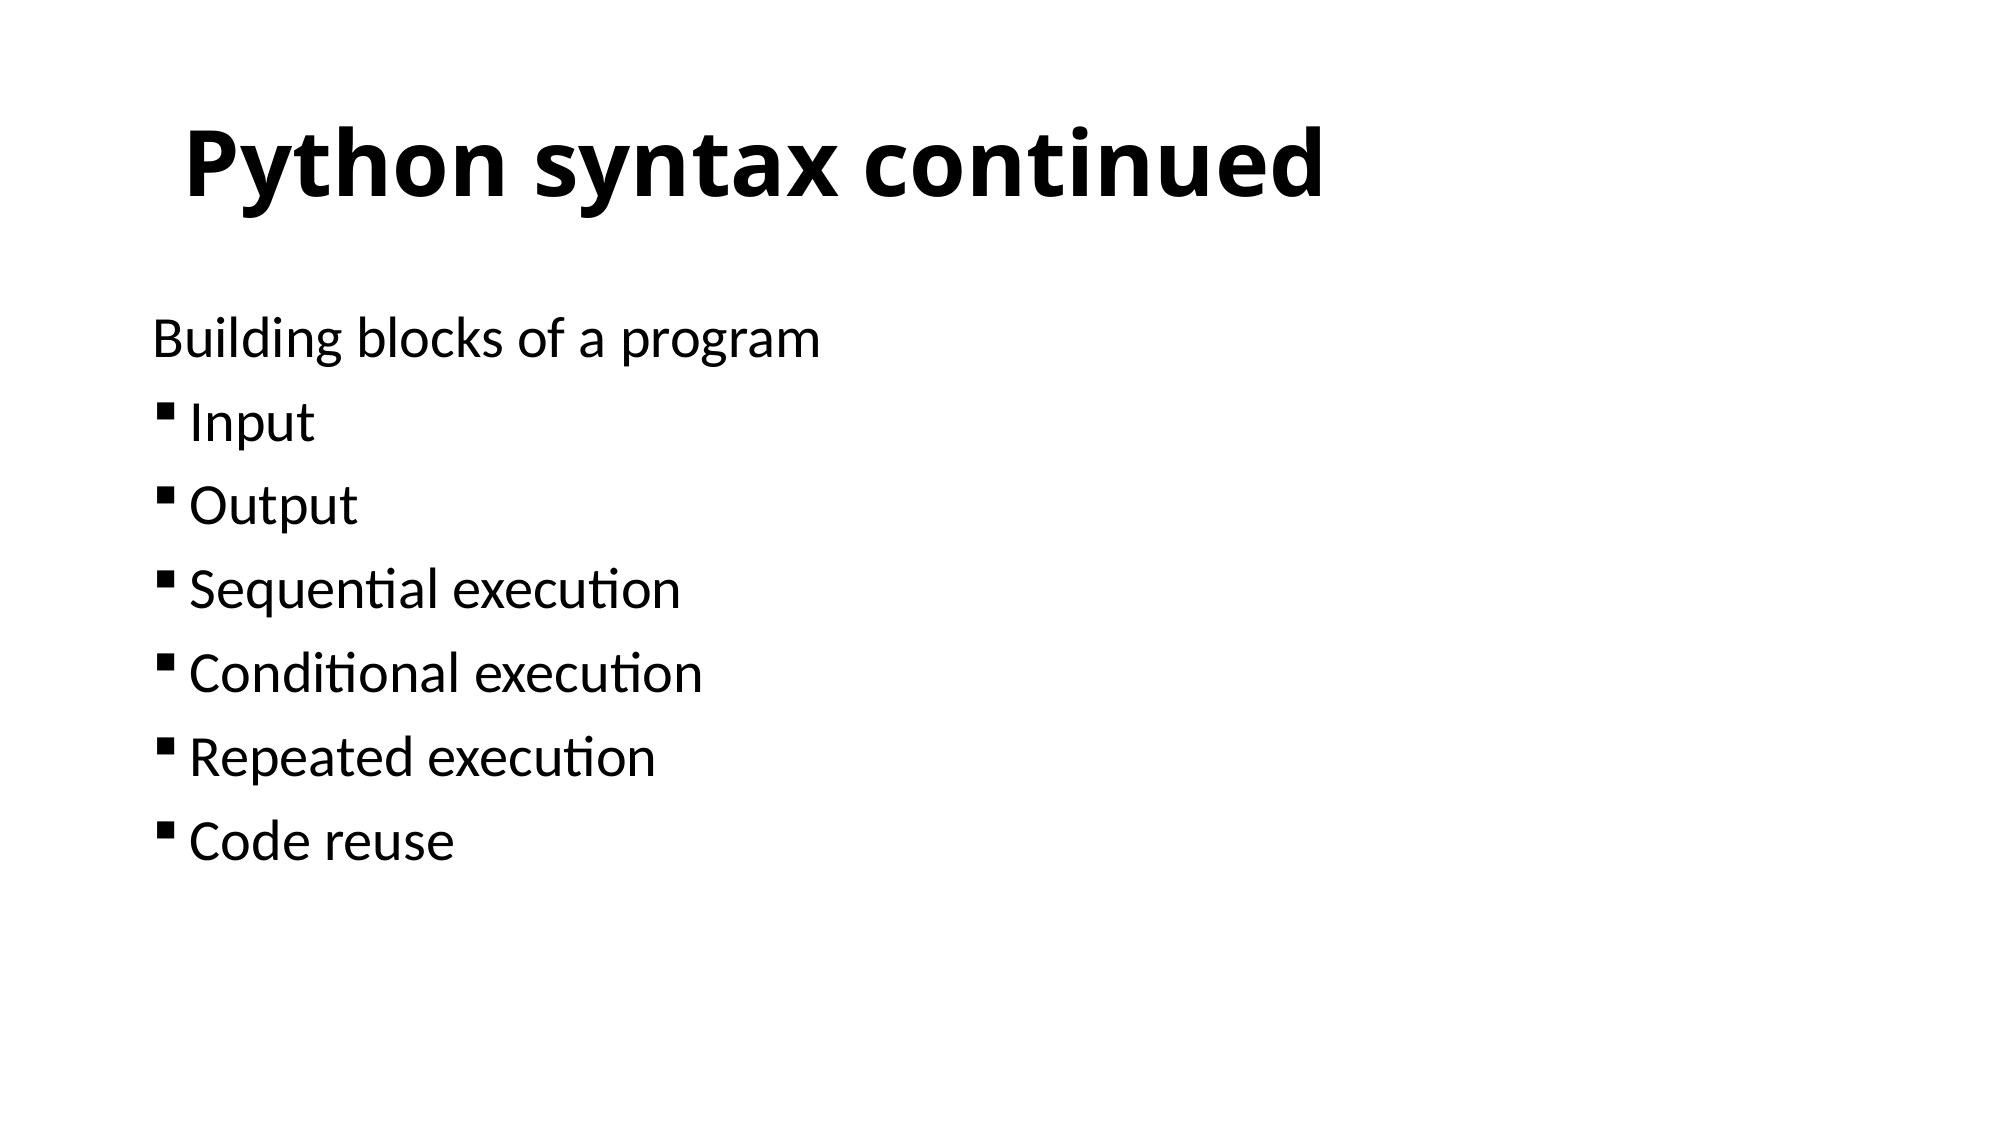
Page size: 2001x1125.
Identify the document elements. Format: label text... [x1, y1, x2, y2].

list Building blocks of a program Input Output Sequential execution Conditional execution Repeated execution Code reuse [137, 299, 1863, 1014]
title Python syntax continued [167, 57, 1893, 276]
